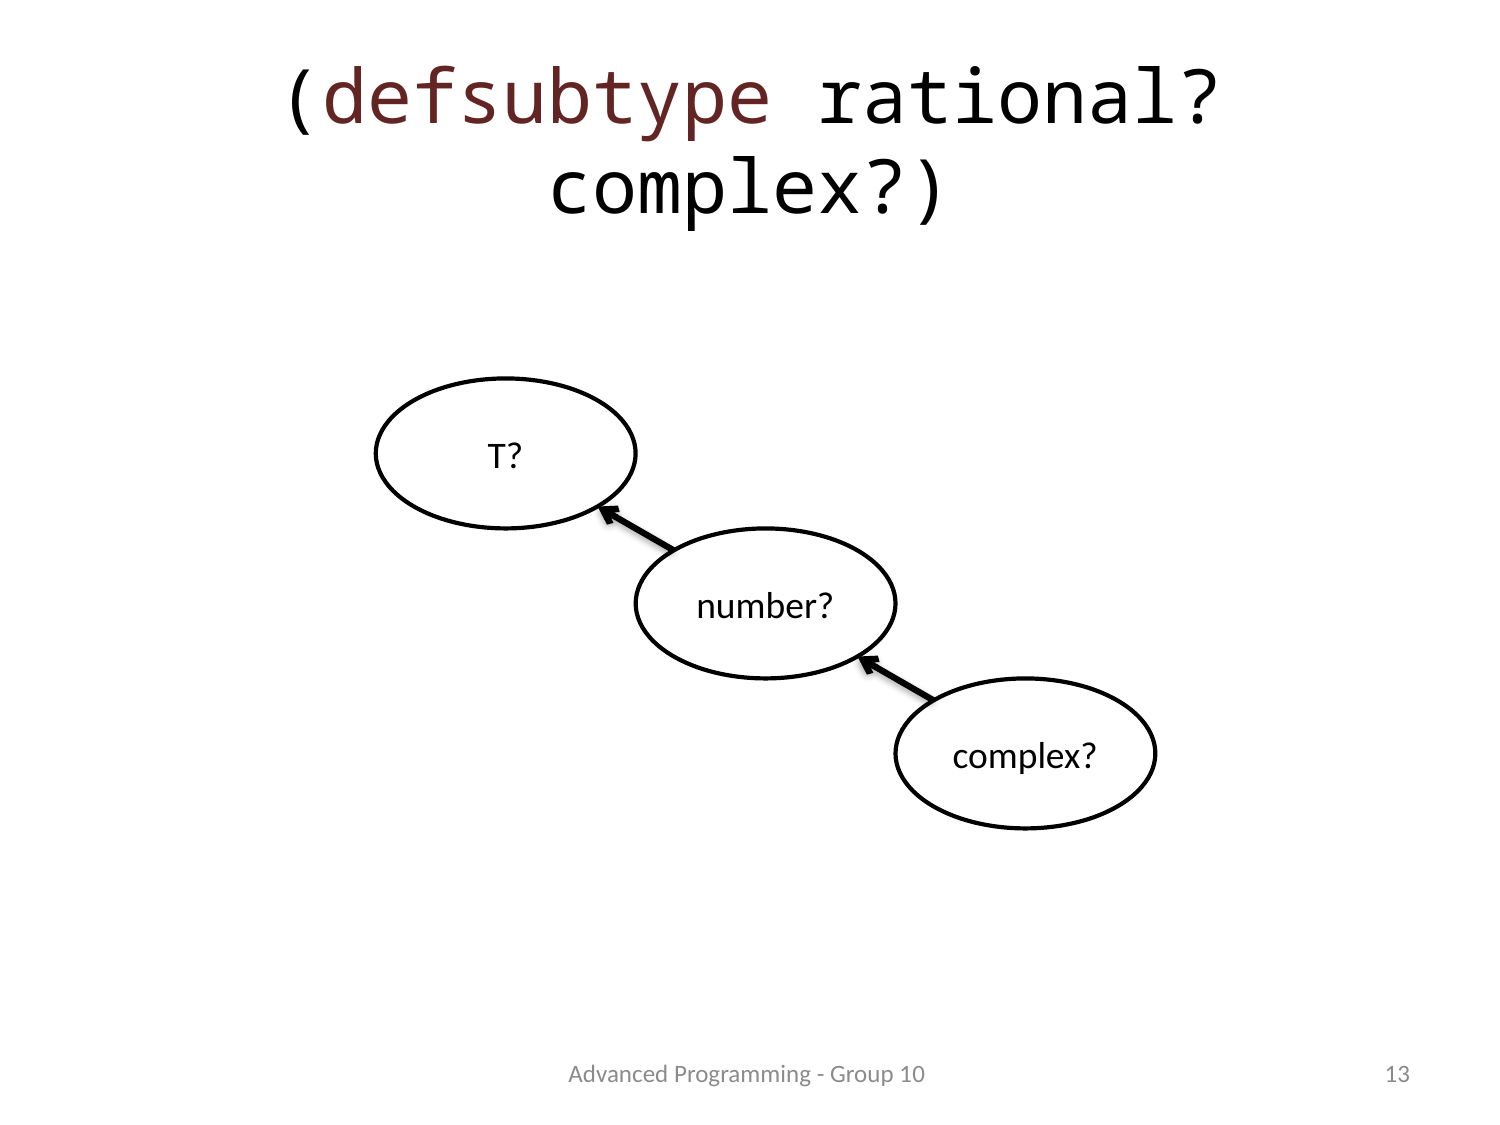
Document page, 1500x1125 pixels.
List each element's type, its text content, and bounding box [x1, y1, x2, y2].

slide_number 13 [1074, 1042, 1425, 1103]
text_box T? [373, 376, 638, 531]
title (defsubtype rational? complex?) [75, 45, 1425, 233]
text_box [597, 506, 674, 551]
footer Advanced Programming - Group 10 [512, 1042, 988, 1103]
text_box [857, 656, 934, 701]
text_box number? [633, 526, 898, 681]
text_box complex? [893, 676, 1158, 831]
